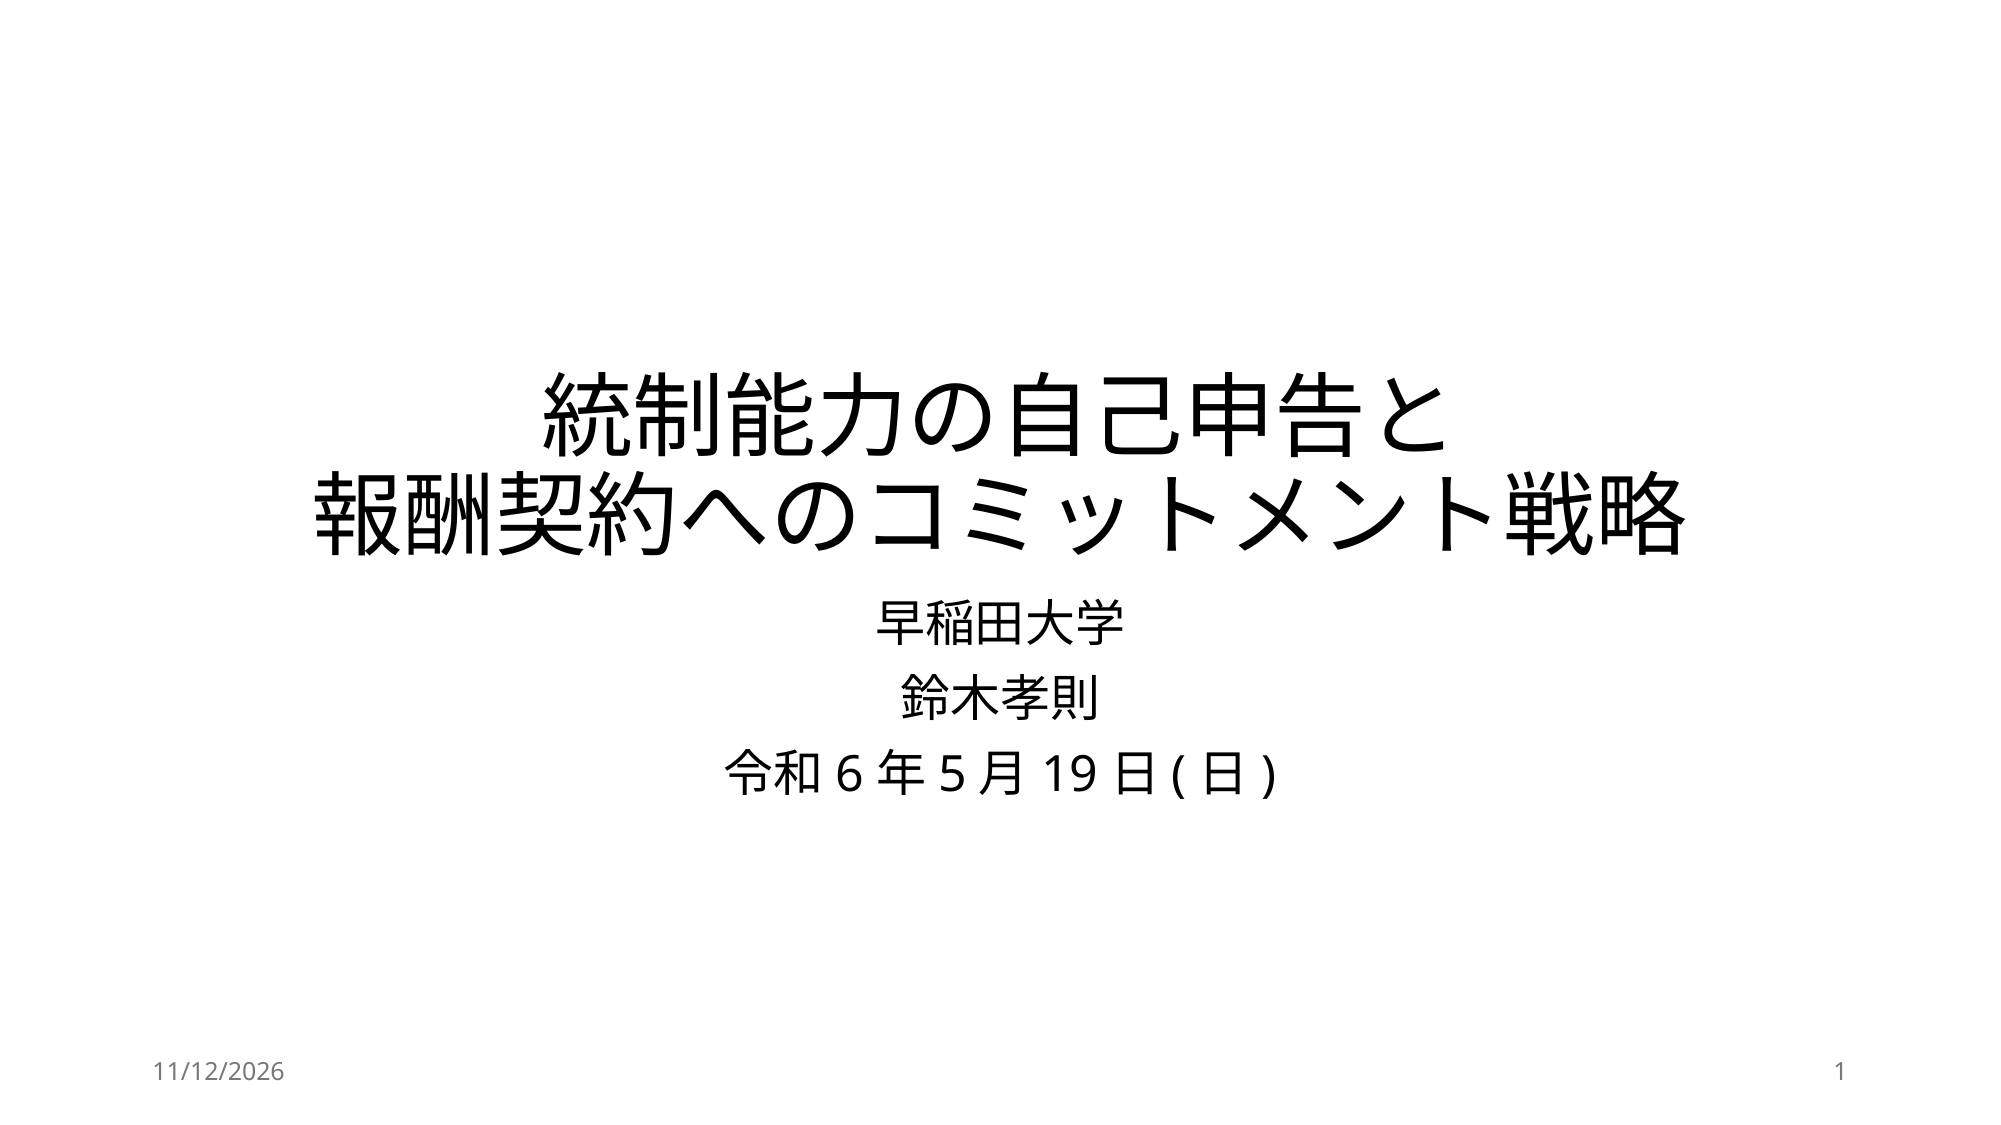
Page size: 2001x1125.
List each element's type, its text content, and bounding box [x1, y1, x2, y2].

slide_number 1 [1412, 1042, 1863, 1103]
title 統制能力の自己申告と 報酬契約へのコミットメント戦略 [249, 184, 1750, 576]
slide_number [137, 1042, 588, 1103]
subtitle 早稲田大学 鈴木孝則 令和6年5月19日(日) [249, 590, 1750, 863]
